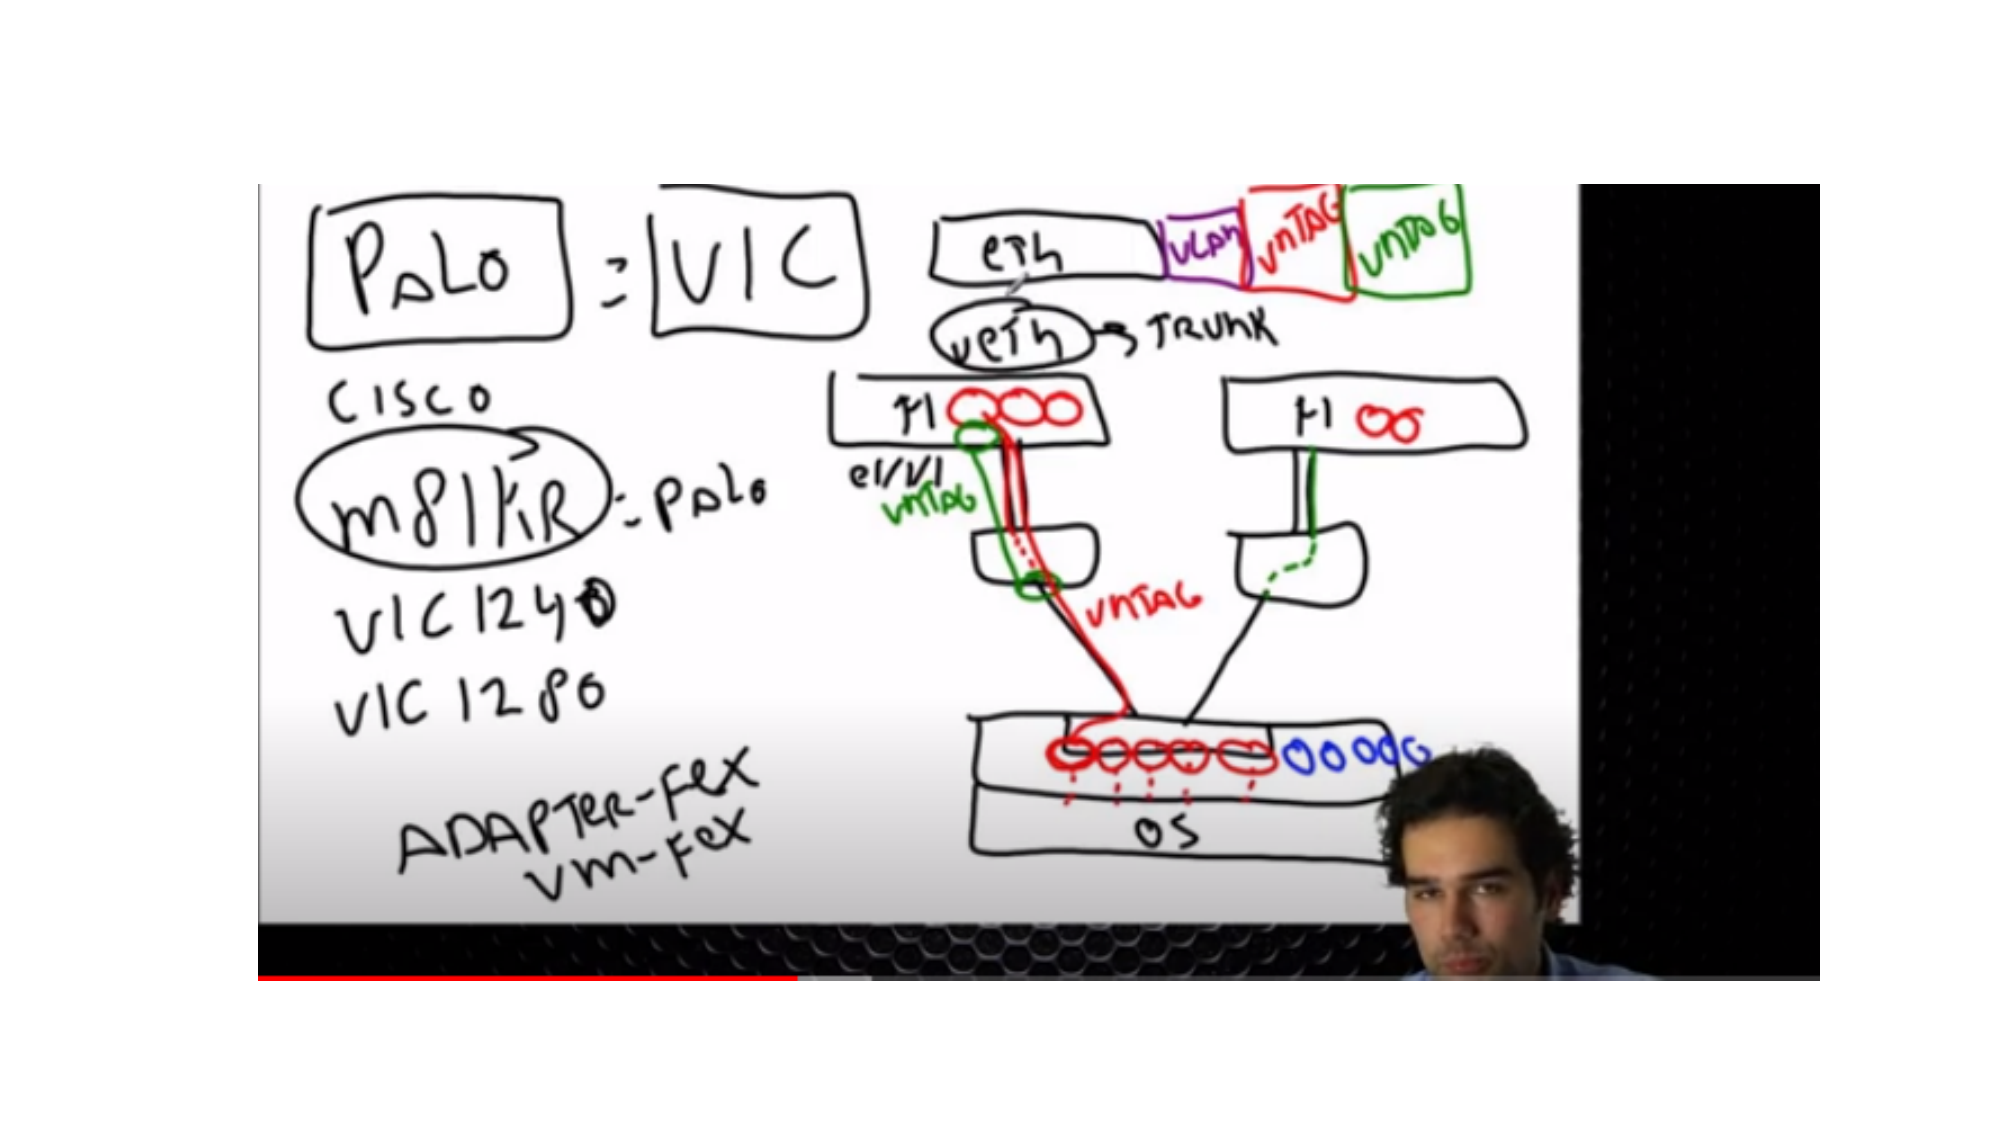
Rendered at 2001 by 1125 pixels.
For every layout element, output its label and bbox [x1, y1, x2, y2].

picture [258, 184, 1820, 981]
